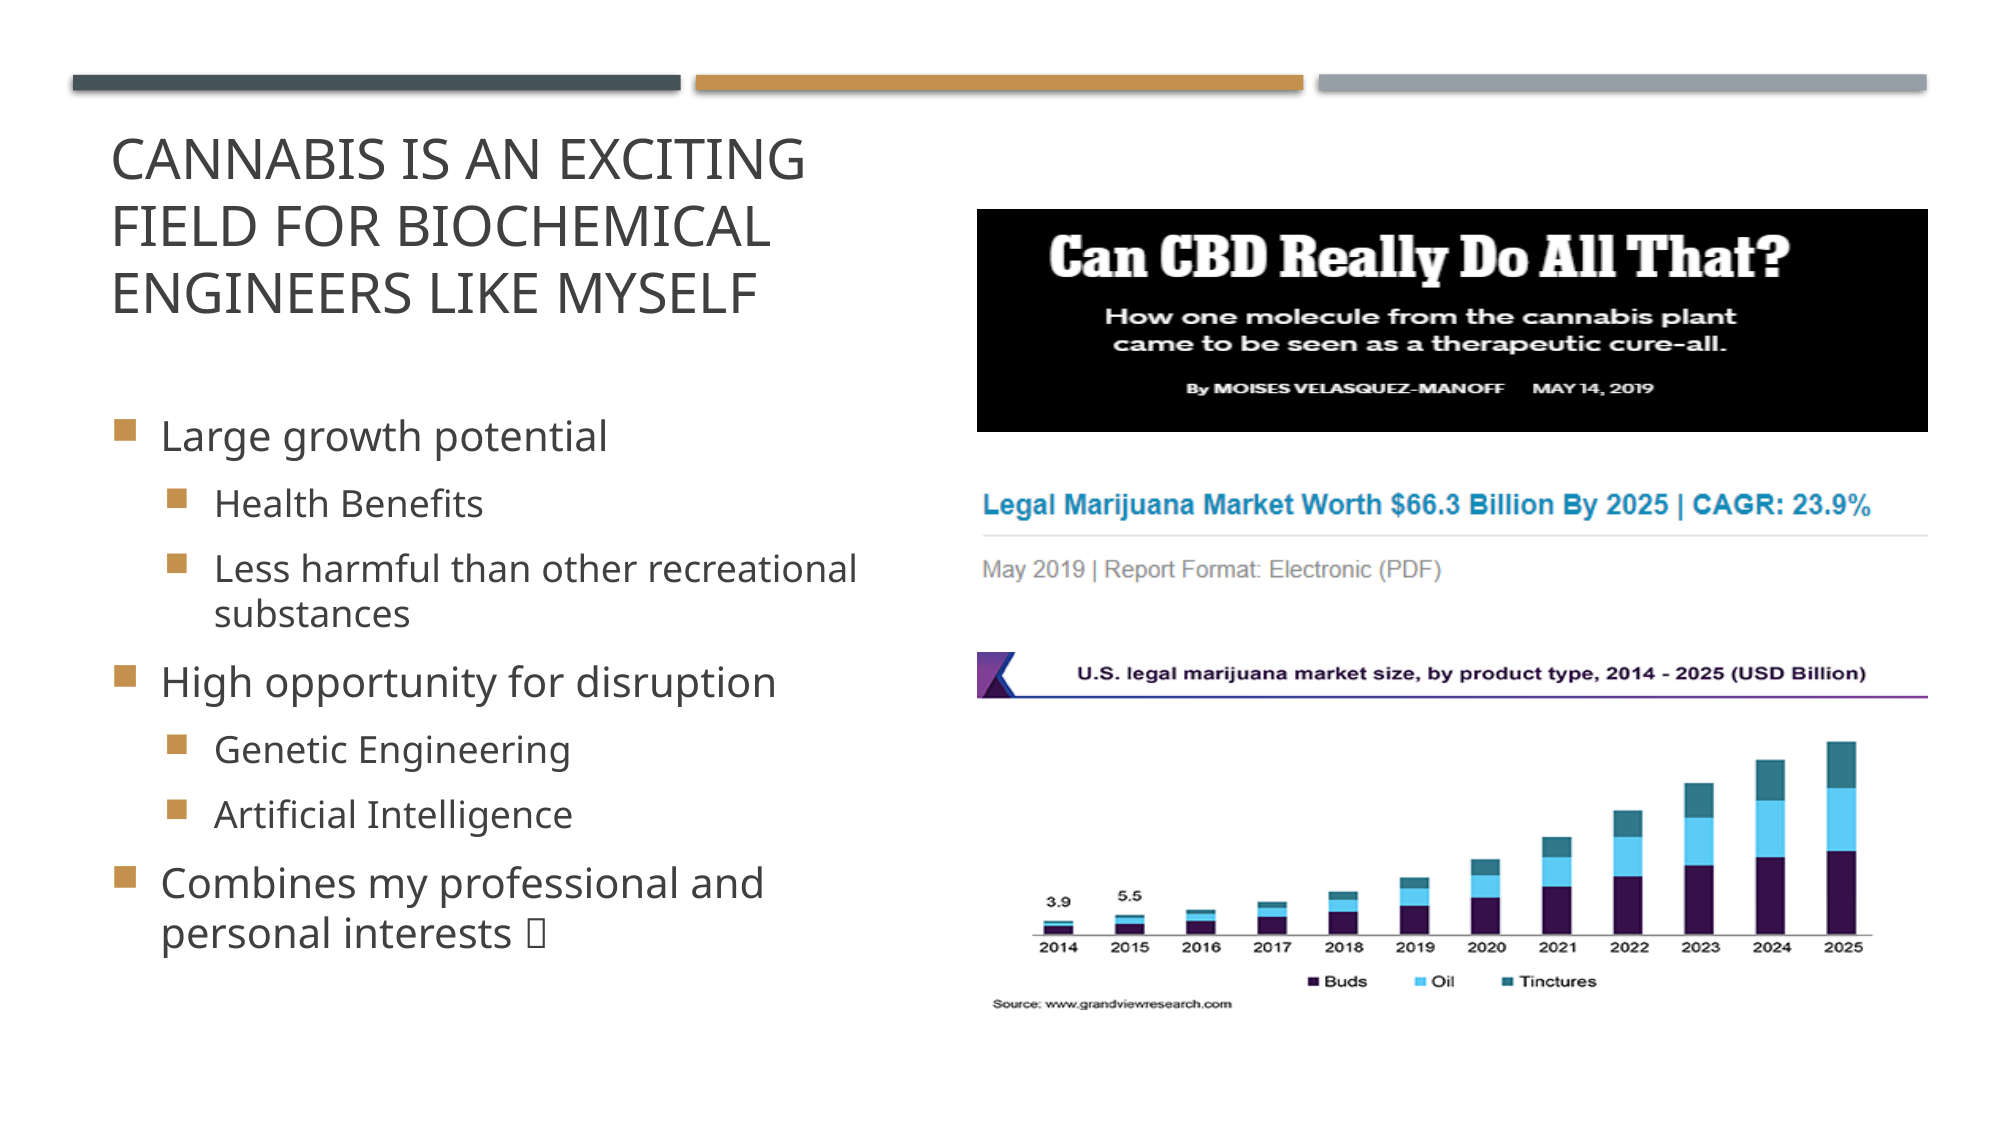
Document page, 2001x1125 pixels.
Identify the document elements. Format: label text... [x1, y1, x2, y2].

picture [977, 209, 1929, 432]
picture [977, 472, 1929, 604]
title CANNABIS IS AN EXCITING FIELD FOR BIOCHEMICAL ENGINEERS LIKE MYSELF [95, 115, 940, 333]
list Large growth potential Health Benefits Less harmful than other recreational substances High opportunity for disruption Genetic Engineering Artificial Intelligence Combines my professional and personal interests  [95, 357, 910, 1010]
picture [977, 651, 1929, 1011]
